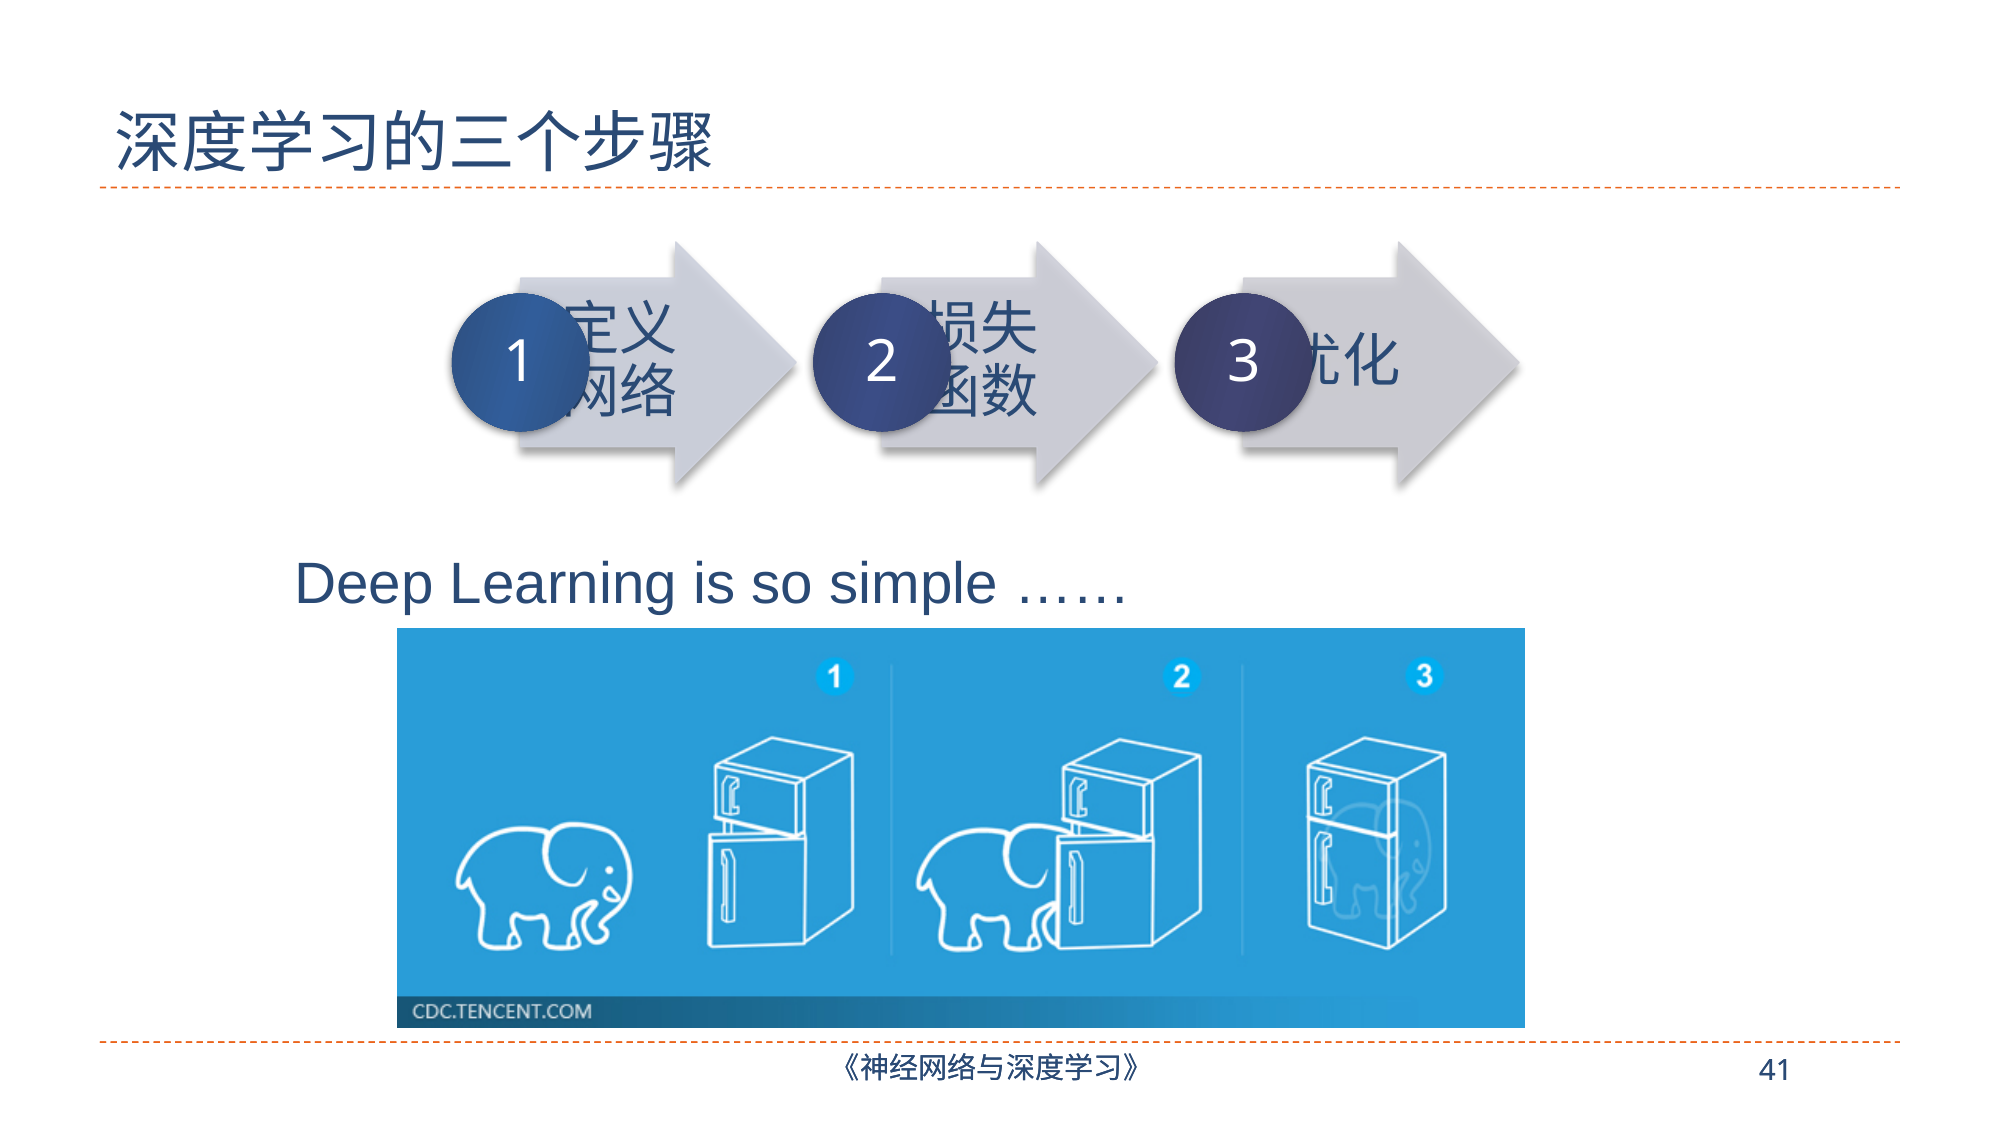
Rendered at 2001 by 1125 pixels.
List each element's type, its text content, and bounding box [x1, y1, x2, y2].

title 深度学习的三个步骤 [99, 24, 1900, 188]
text_box Deep Learning is so simple …… [279, 537, 445, 623]
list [451, 74, 1520, 628]
picture [397, 628, 1525, 1029]
